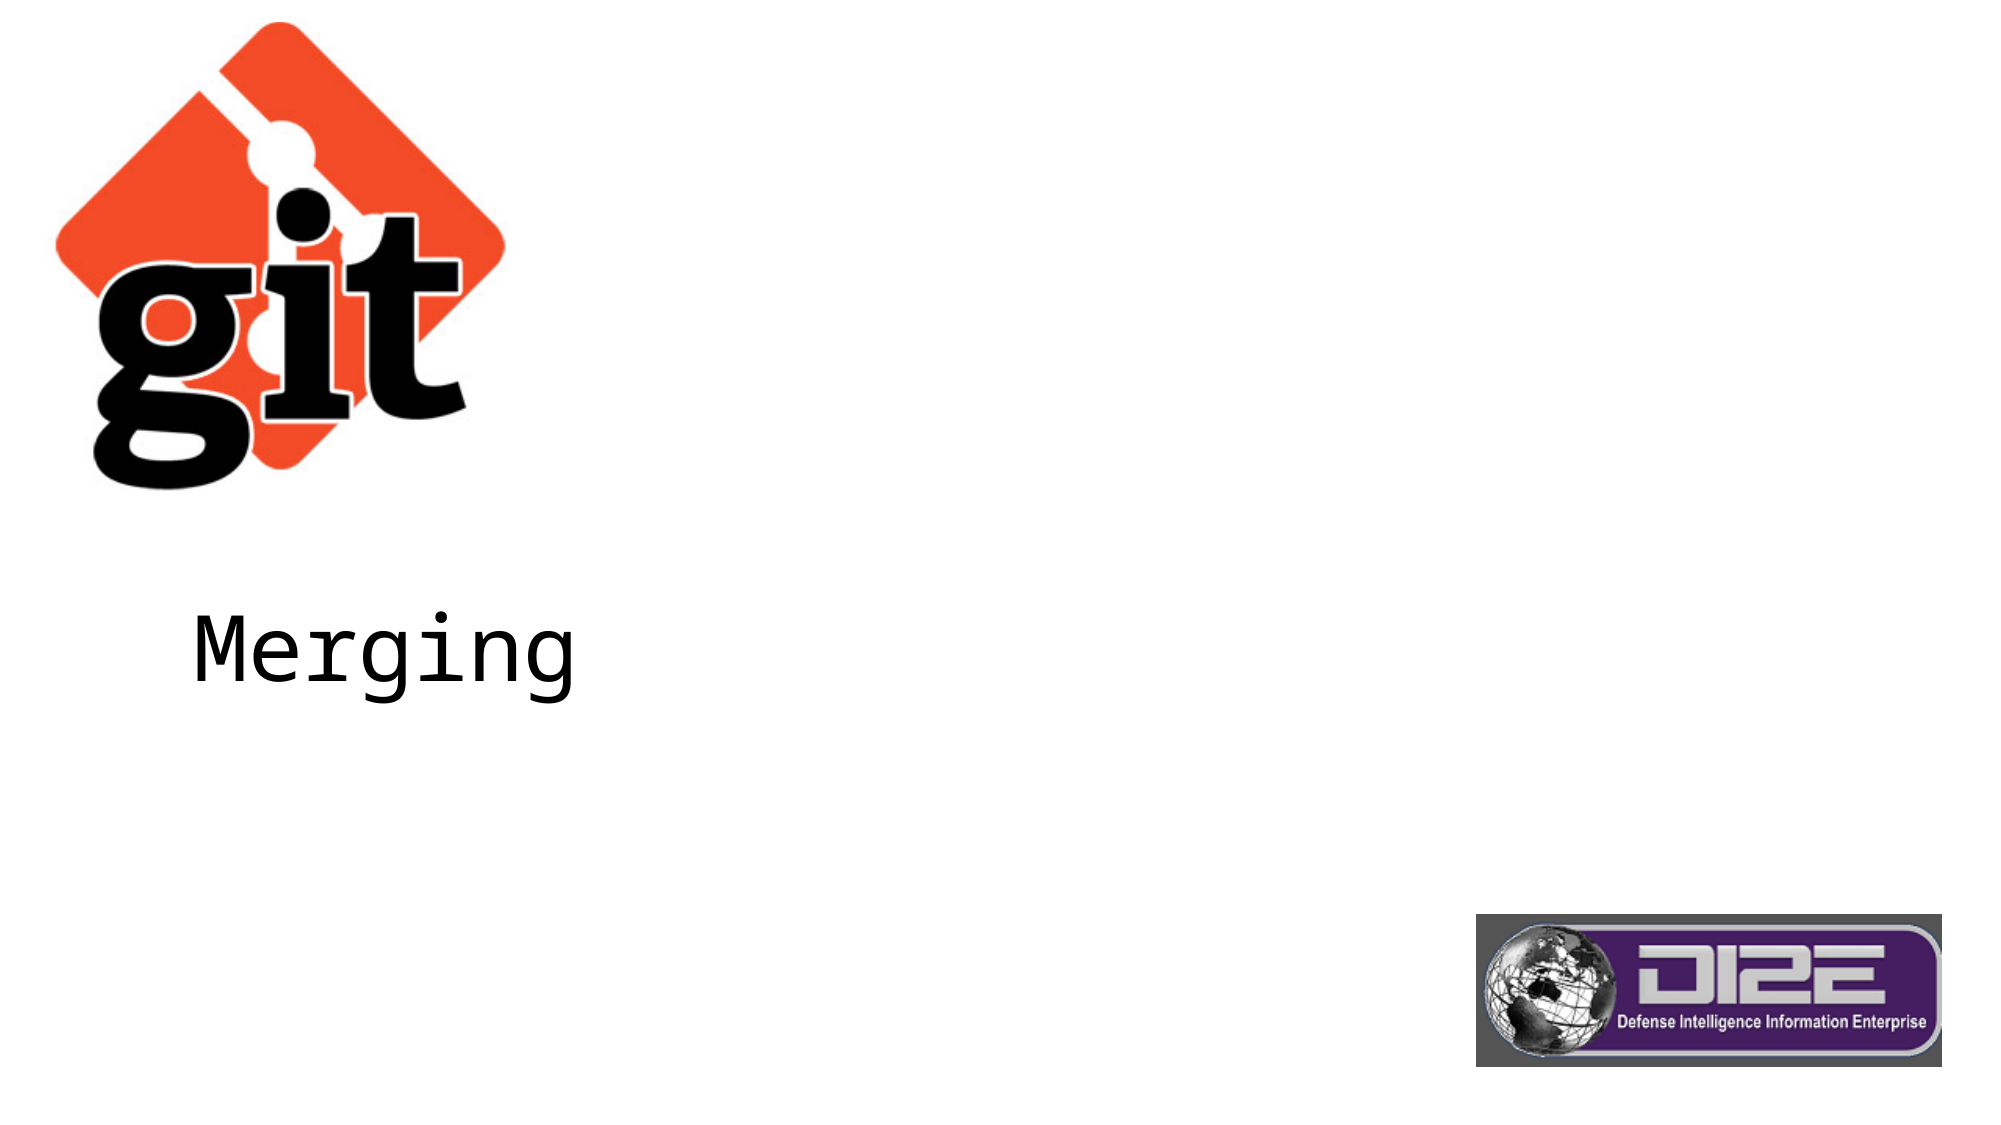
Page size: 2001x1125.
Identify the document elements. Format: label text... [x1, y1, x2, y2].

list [1476, 914, 1942, 1067]
title Merging [178, 542, 1904, 760]
picture [45, 22, 515, 492]
